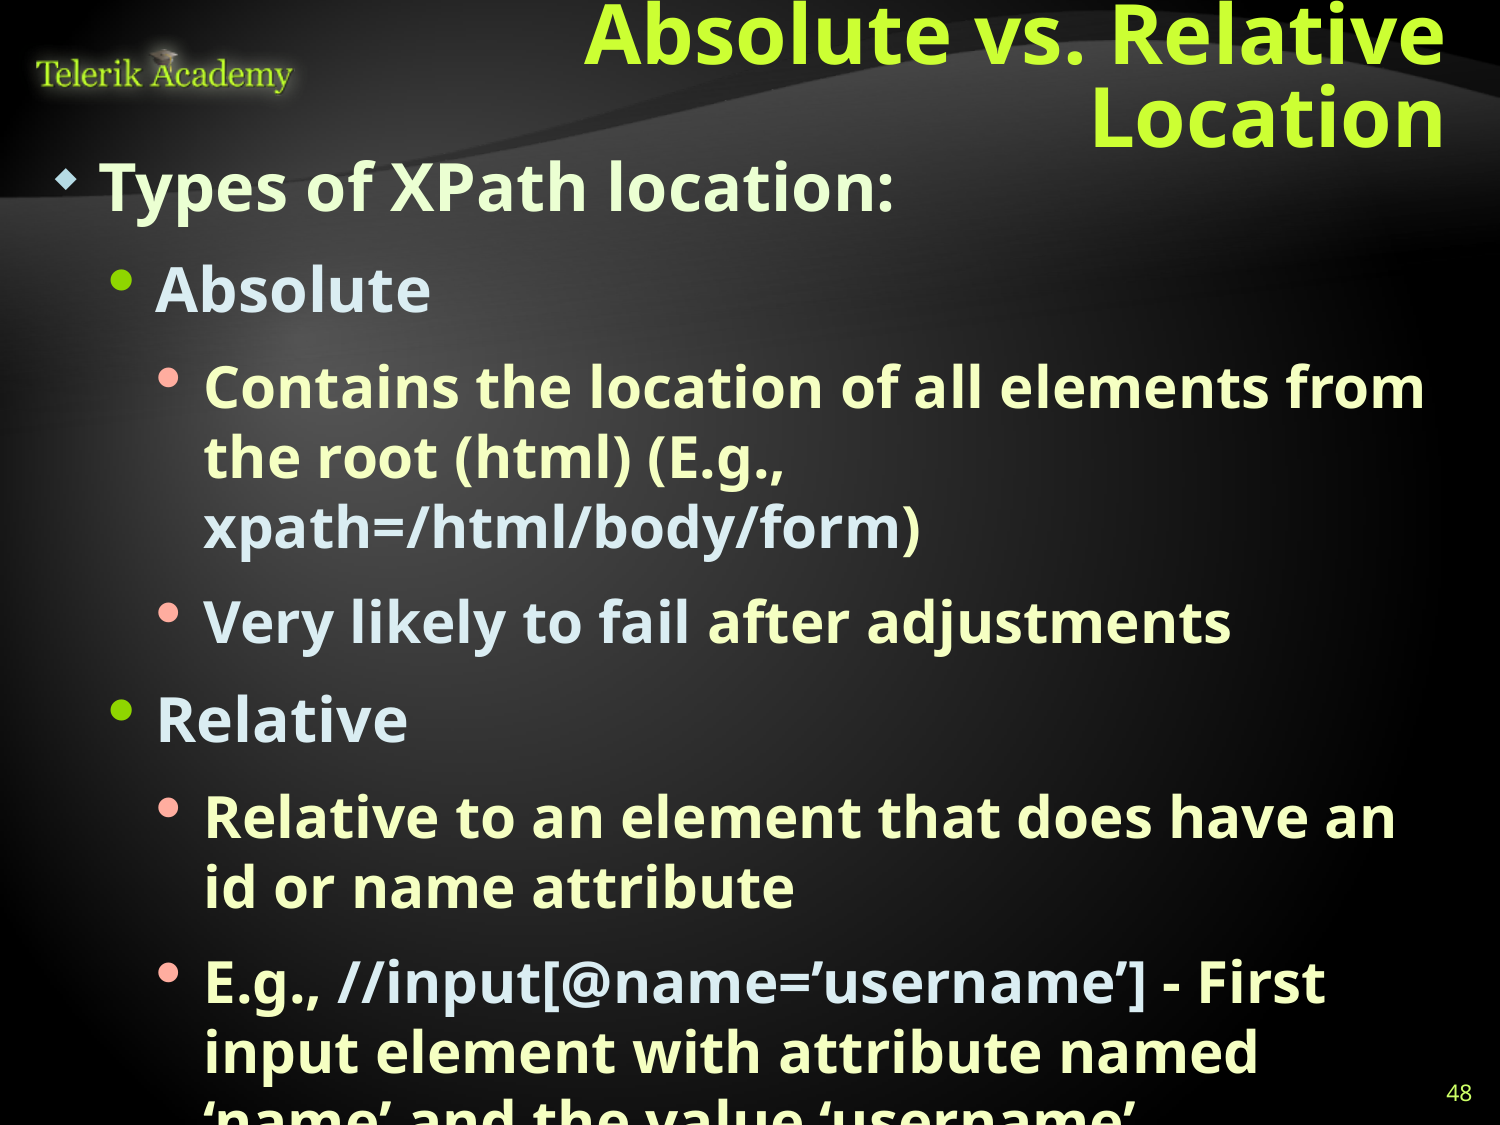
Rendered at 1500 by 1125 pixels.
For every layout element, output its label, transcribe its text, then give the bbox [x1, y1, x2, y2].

list Types of XPath location: Absolute Contains the location of all elements from the root (html) (E.g., xpath=/html/body/form) Very likely to fail after adjustments Relative Relative to an element that does have an id or name attribute E.g., //input[@name=’username’] - First input element with attribute named ‘name’ and the value ‘username’ [37, 137, 1463, 1075]
title Absolute vs. Relative Location [300, 12, 1463, 137]
picture [0, 0, 1500, 1125]
slide_number 48 [1412, 1074, 1488, 1113]
